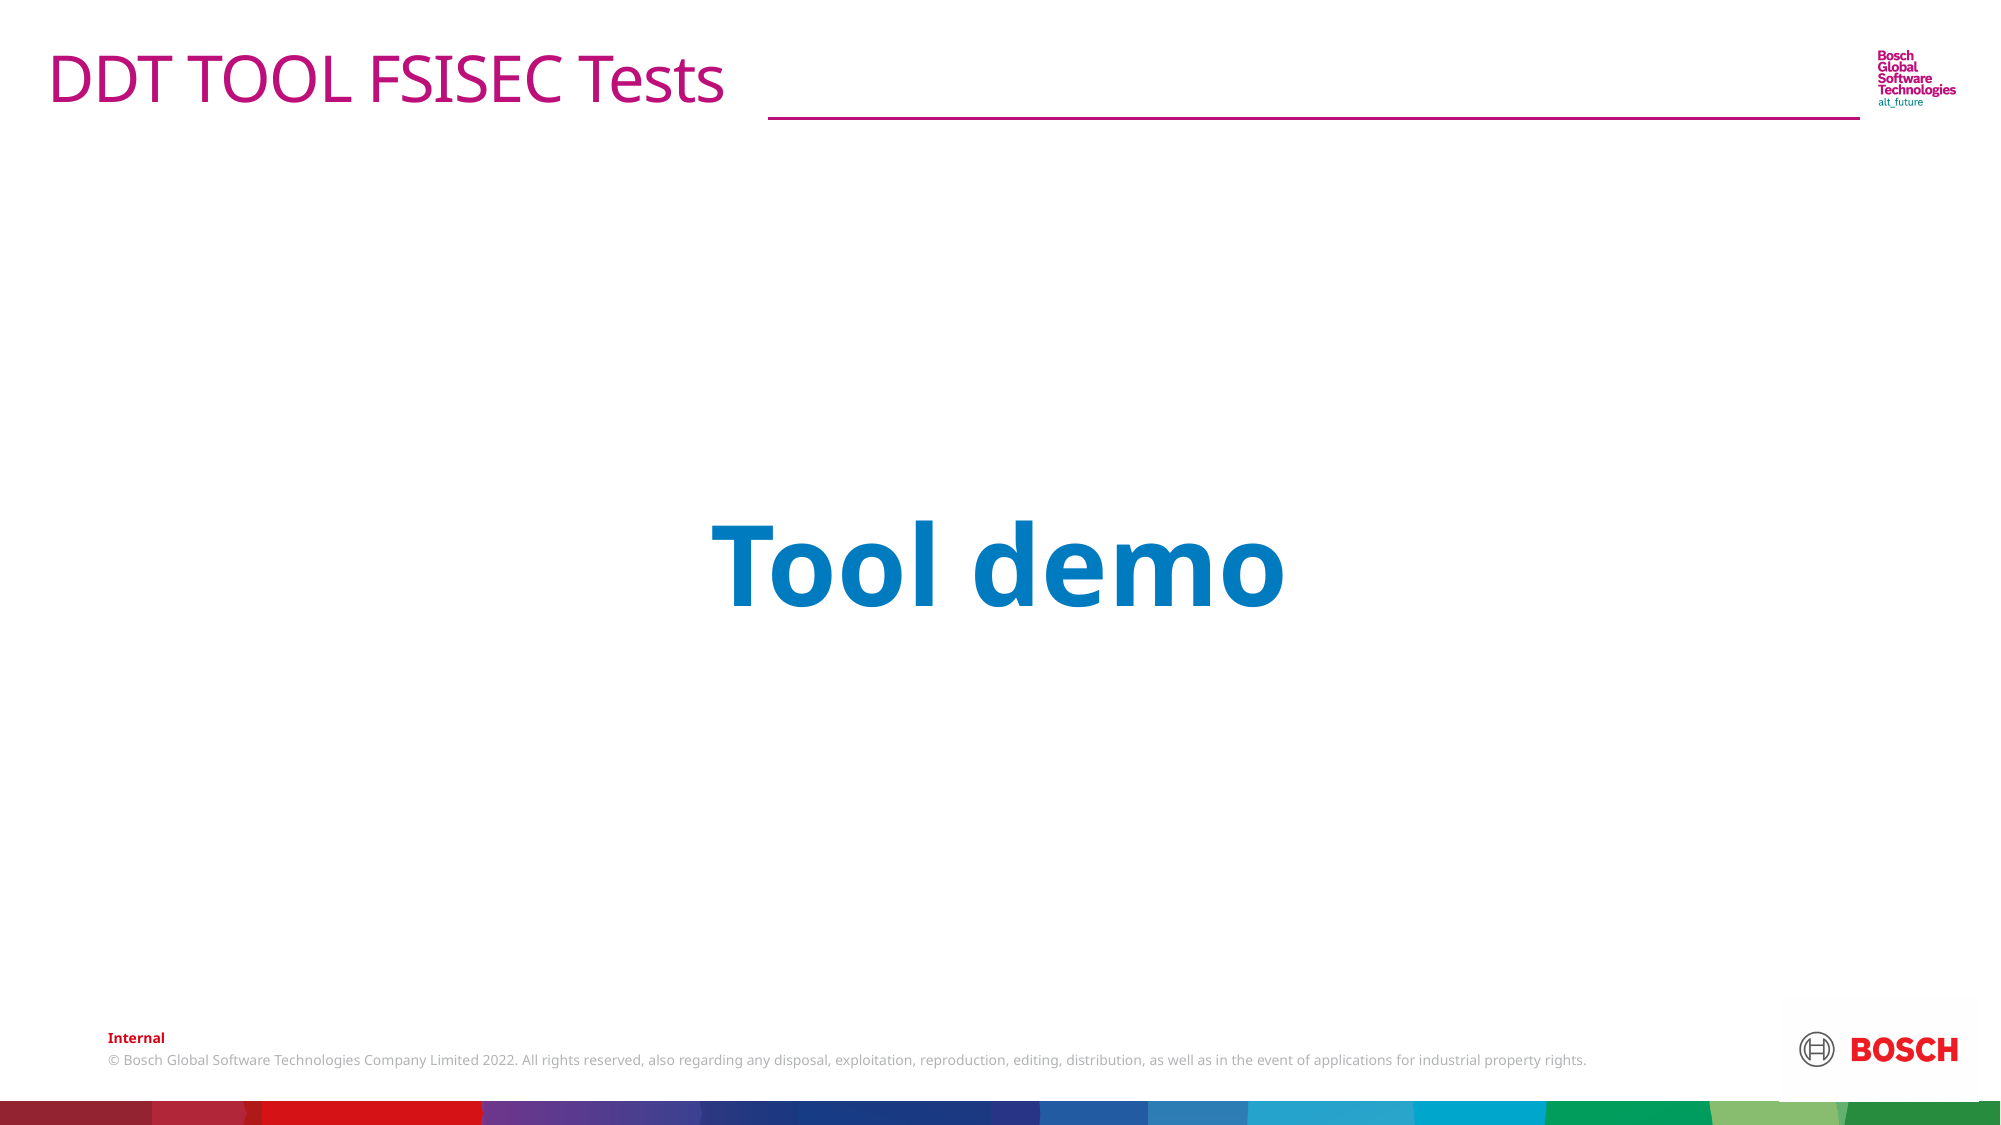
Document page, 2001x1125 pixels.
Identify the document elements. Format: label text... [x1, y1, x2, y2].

list DDT TOOL FSISEC Tests [47, 47, 1953, 119]
text_box Tool demo [695, 486, 1304, 637]
text_box [565, 310, 1332, 682]
picture [0, 0, 2001, 1125]
